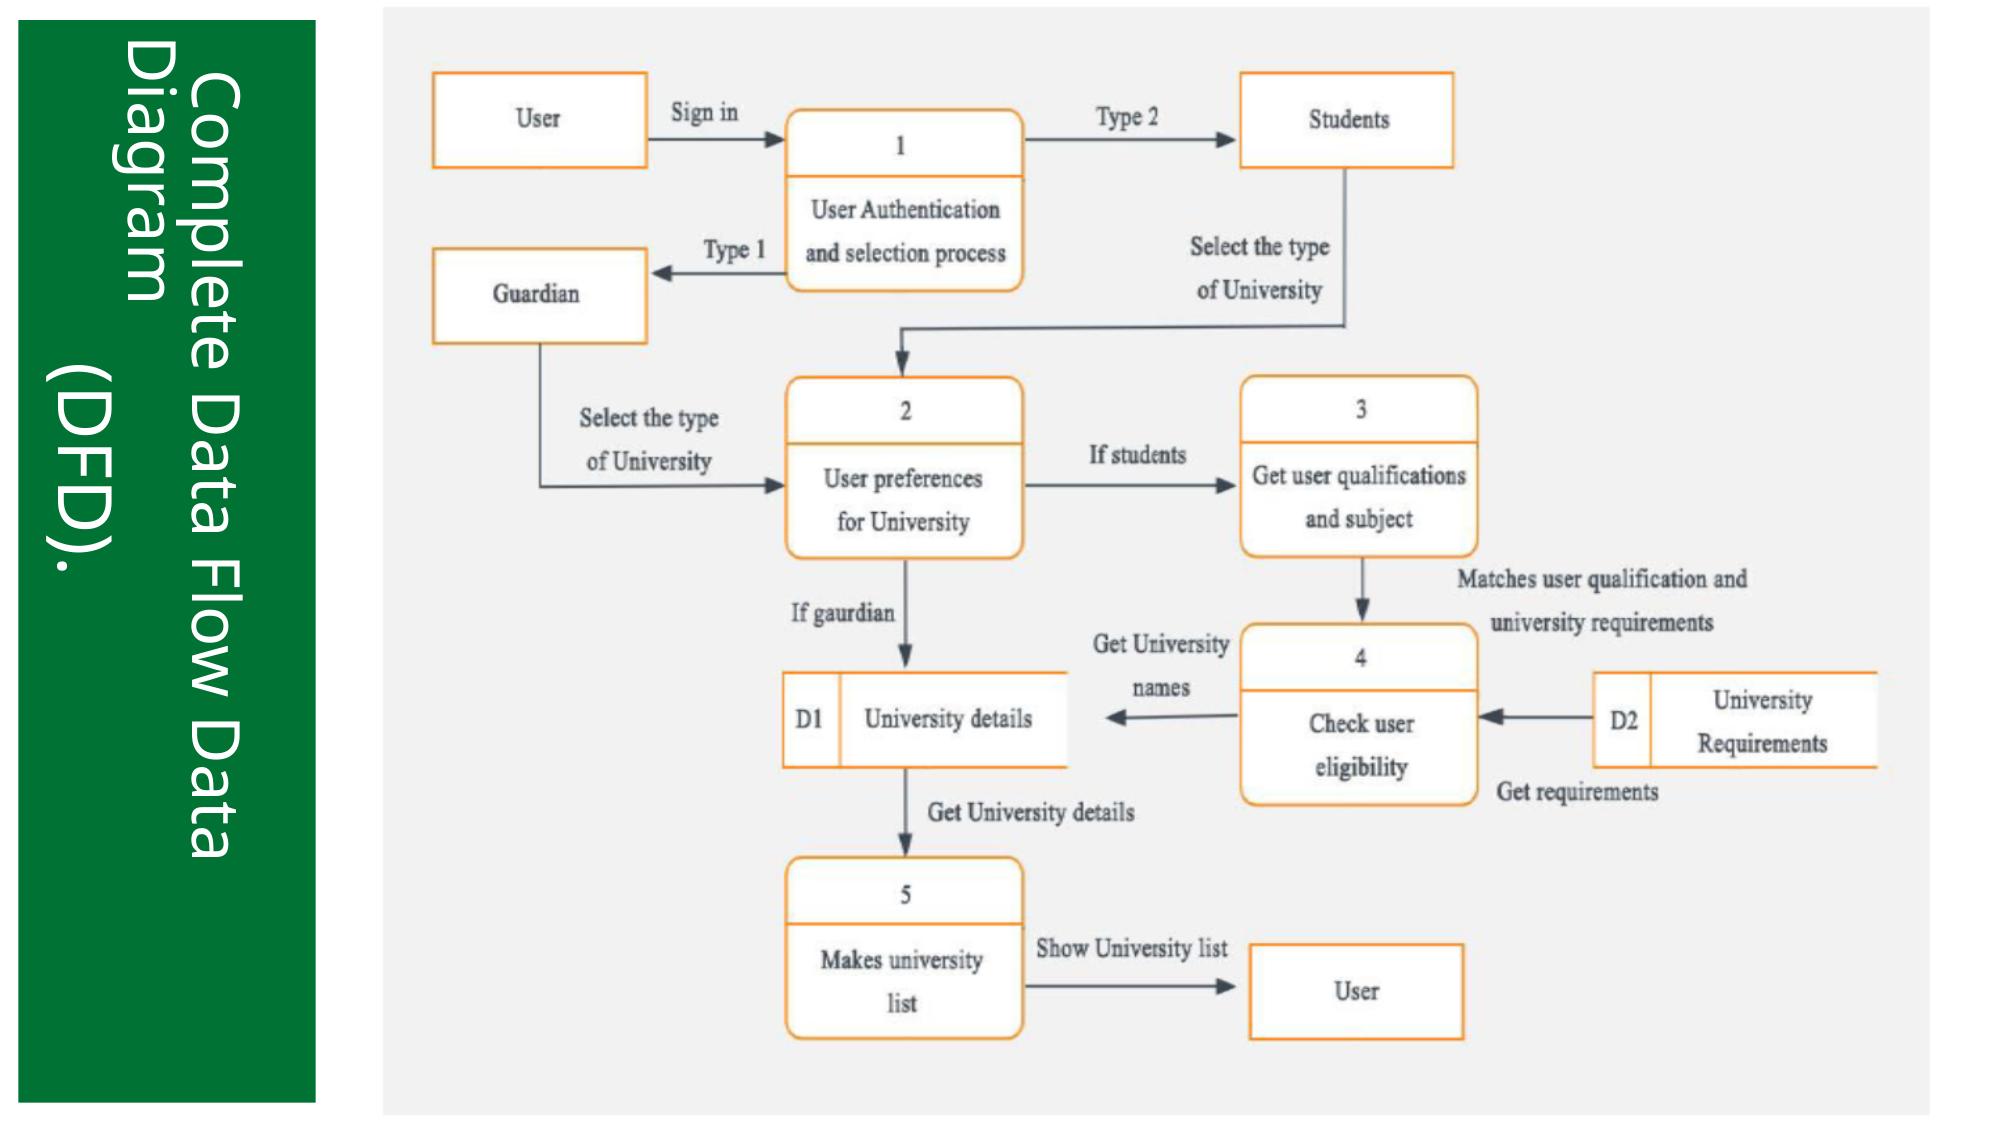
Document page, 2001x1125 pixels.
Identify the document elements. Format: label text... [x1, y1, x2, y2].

picture [1711, 8, 1928, 1115]
text_box Complete Data Flow Data Diagram (DFD). [18, 20, 316, 1103]
picture [384, 8, 601, 1115]
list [601, 0, 1711, 1125]
